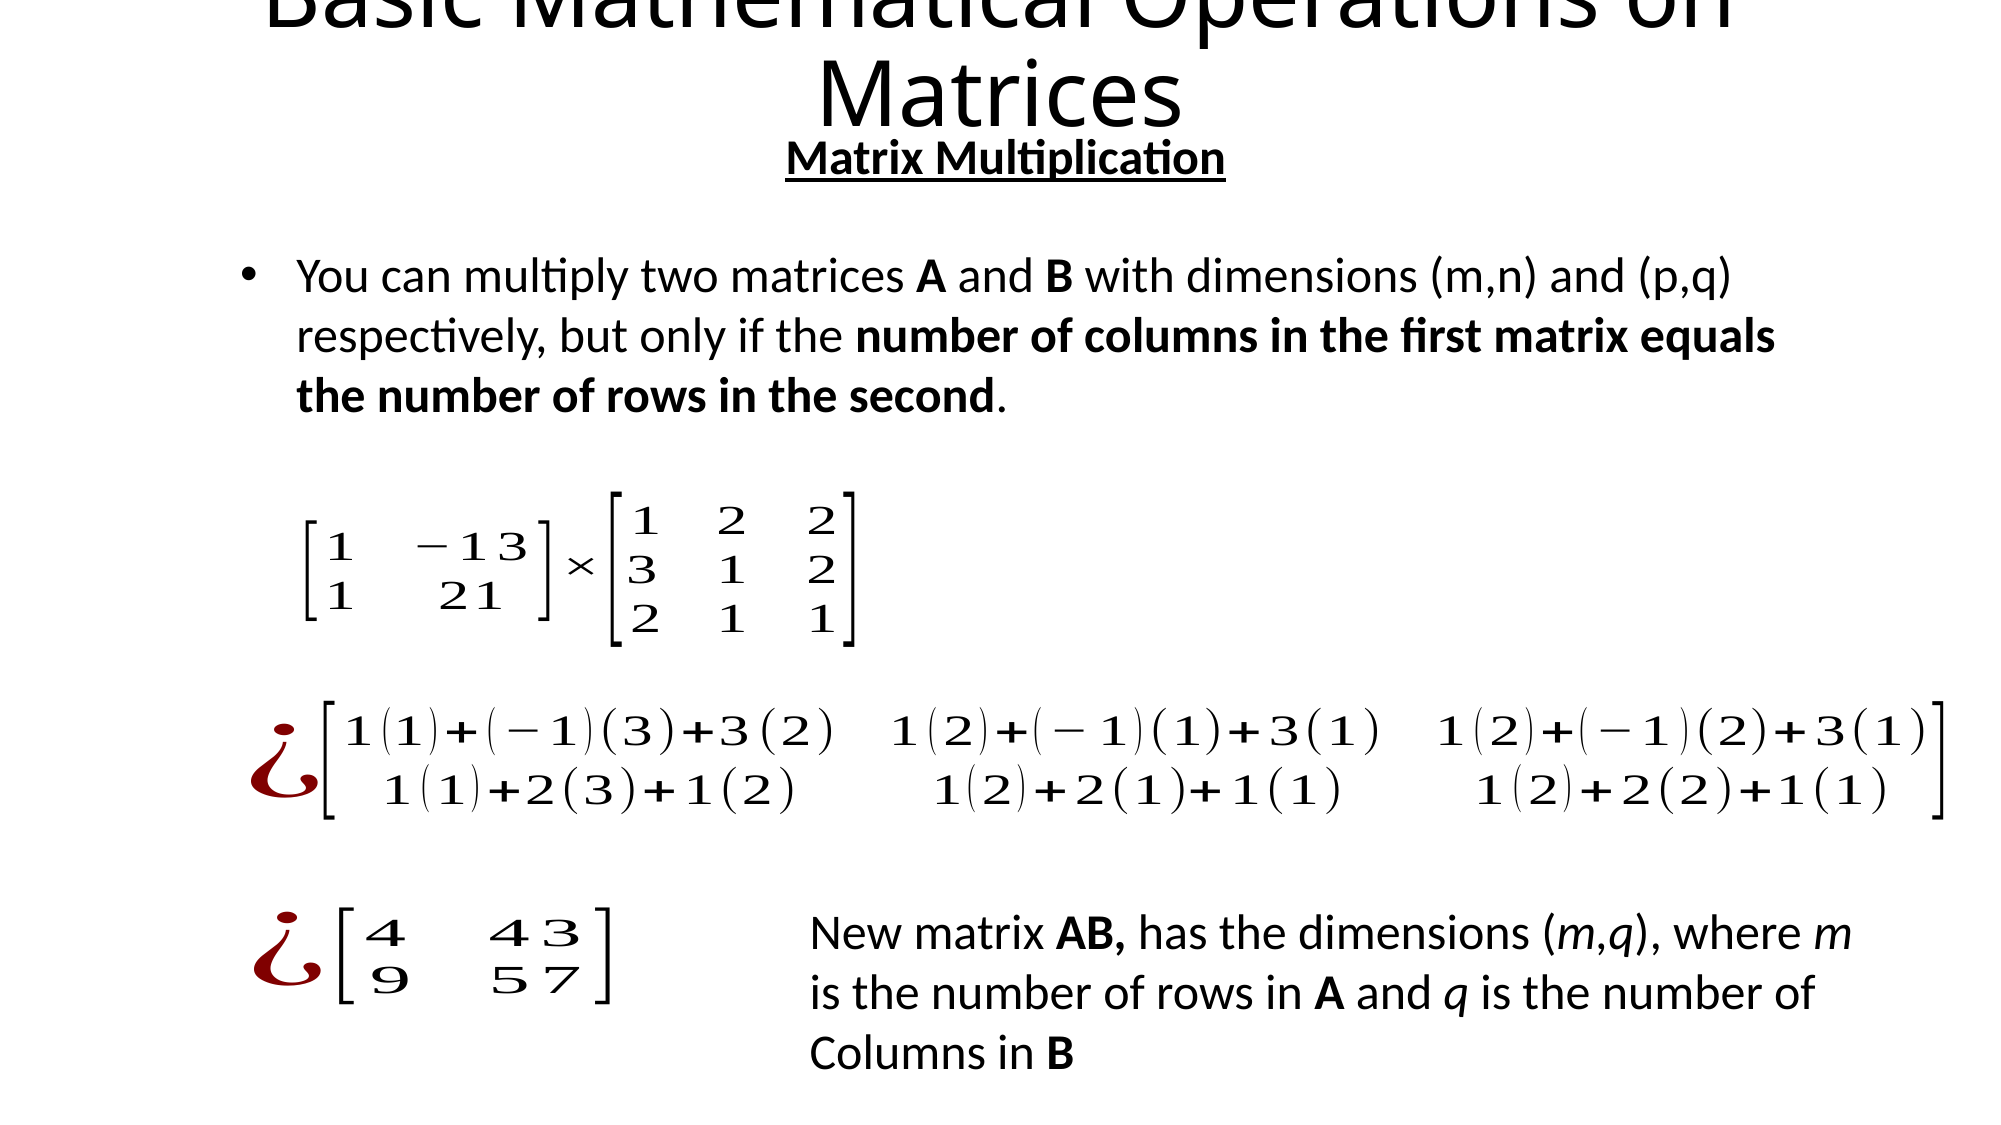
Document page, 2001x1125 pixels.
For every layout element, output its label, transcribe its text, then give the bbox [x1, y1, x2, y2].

title Basic Mathematical Operations on Matrices [137, 0, 1863, 156]
text_box New matrix AB, has the dimensions (m,q), where m is the number of rows in A and q is the number of Columns in B [794, 892, 1880, 1087]
text_box You can multiply two matrices A and B with dimensions (m,n) and (p,q) respectively, but only if the number of columns in the first matrix equals the number of rows in the second. [225, 235, 1802, 430]
text_box Matrix Multiplication [770, 117, 1242, 193]
